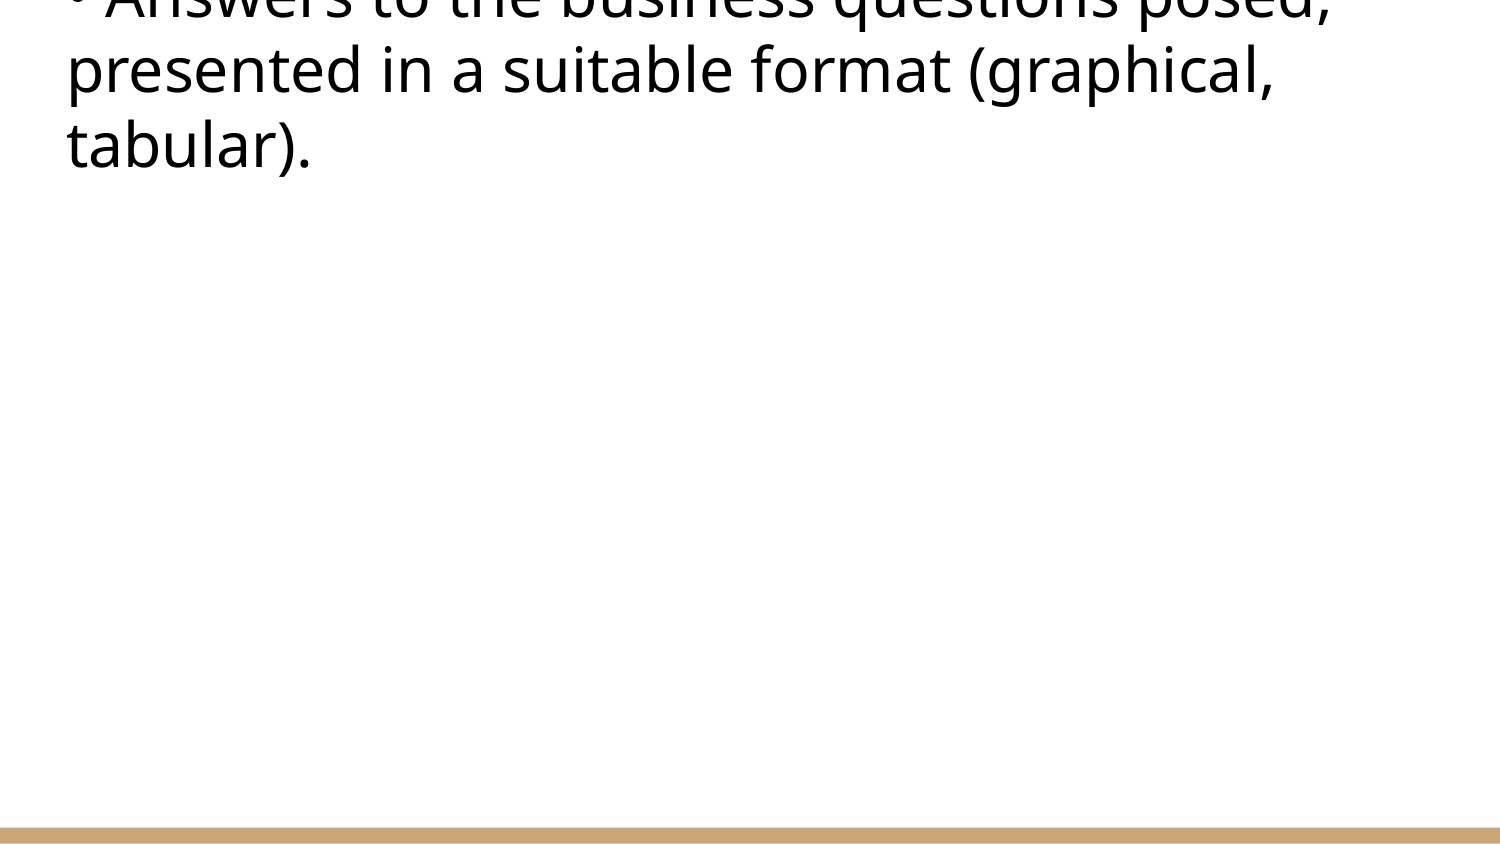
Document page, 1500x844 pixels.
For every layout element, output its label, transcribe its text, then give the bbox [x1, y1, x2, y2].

title • Answers to the business questions posed, presented in a suitable format (graphical, tabular). [51, 163, 1449, 300]
